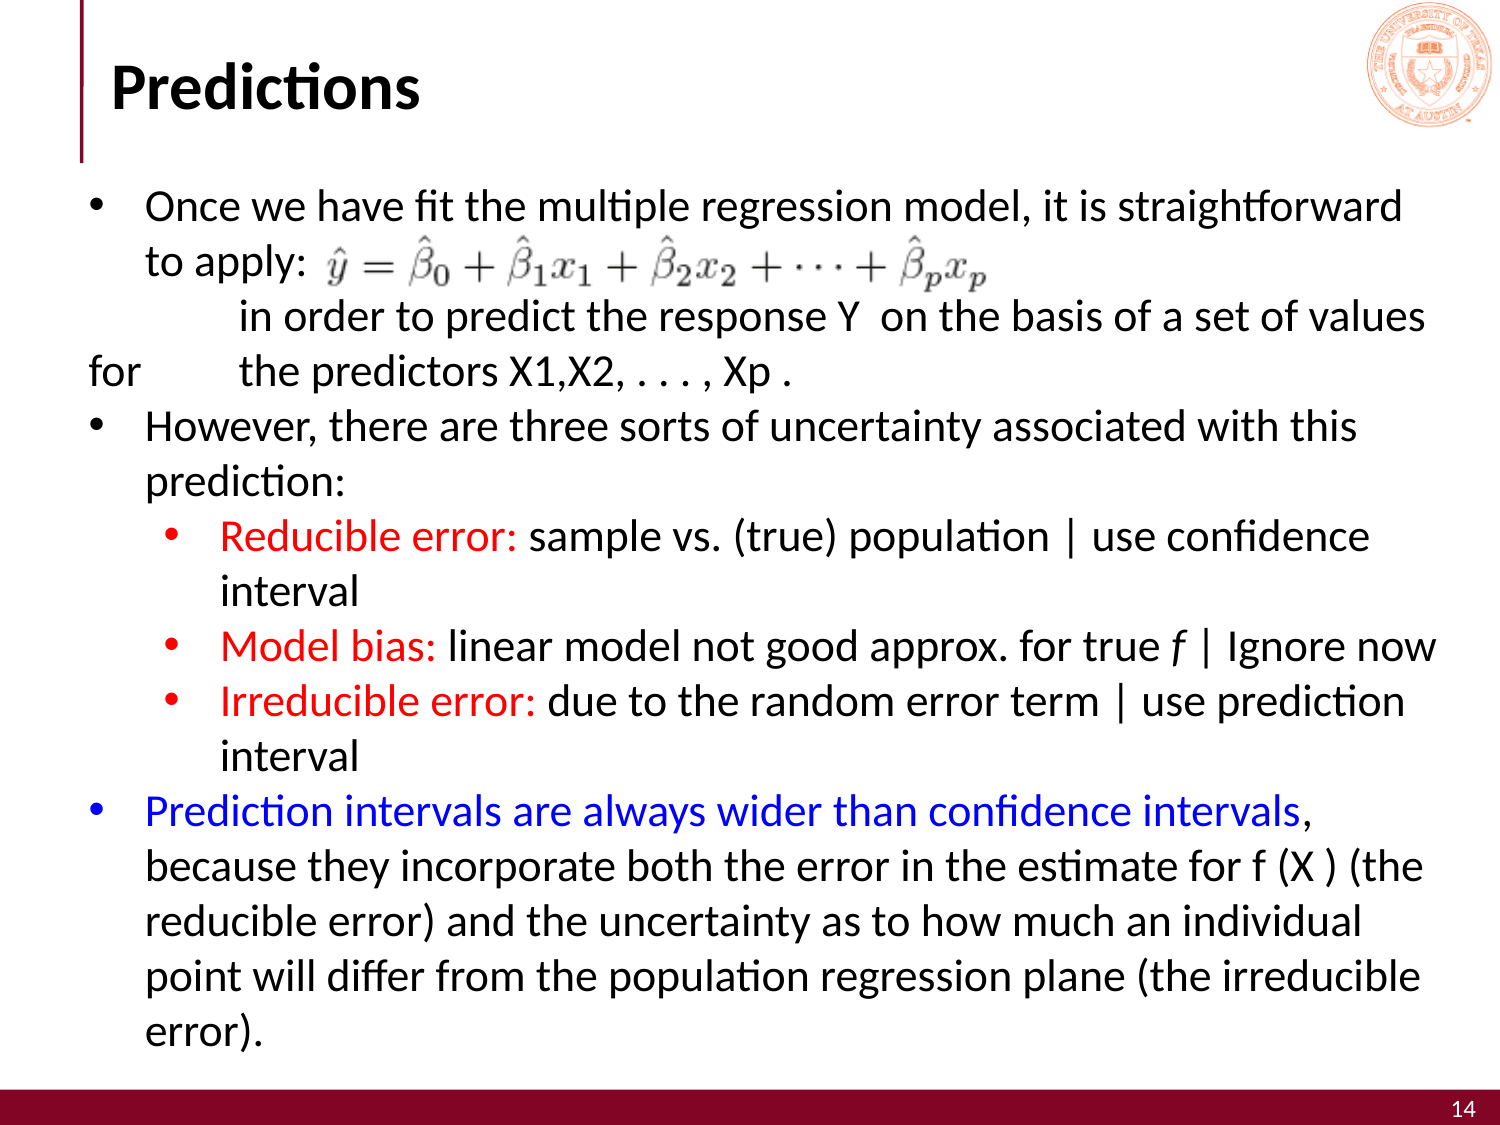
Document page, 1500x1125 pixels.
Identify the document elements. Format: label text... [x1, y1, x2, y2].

picture [313, 222, 992, 310]
slide_number 14 [1141, 1077, 1492, 1125]
title Predictions [96, 25, 1378, 140]
picture [1360, 0, 1498, 140]
text_box Once we have fit the multiple regression model, it is straightforward to apply: in order to predict the response Y on the basis of a set of values for the predictors X1,X2, . . . , Xp . However, there are three sorts of uncertainty associated with this prediction: Reducible error: sample vs. (true) population | use confidence interval Model bias: linear model not good approx. for true f | Ignore now Irreducible error: due to the random error term | use prediction interval Prediction intervals are always wider than confidence intervals, because they incorporate both the error in the estimate for f (X ) (the reducible error) and the uncertainty as to how much an individual point will differ from the population regression plane (the irreducible error). [73, 168, 1467, 1064]
